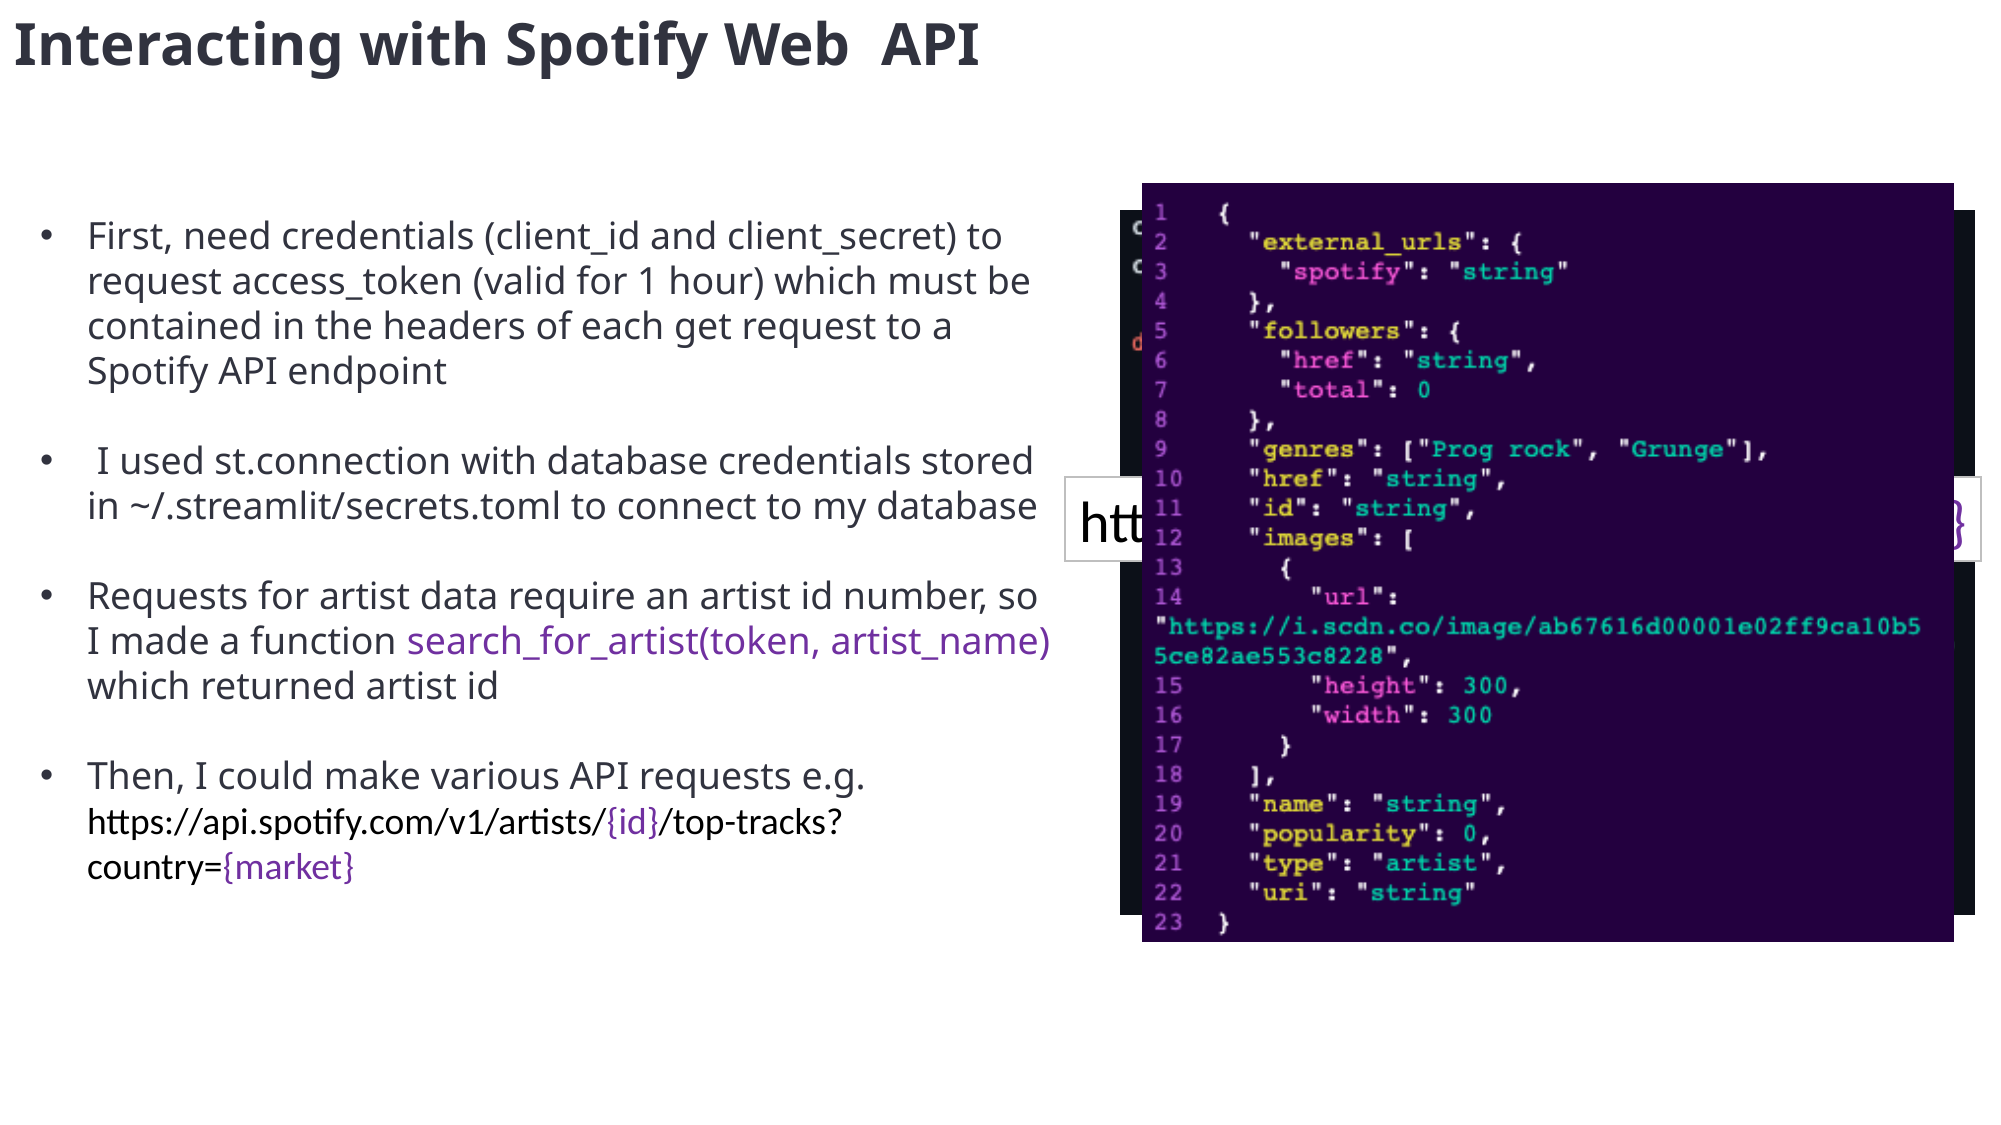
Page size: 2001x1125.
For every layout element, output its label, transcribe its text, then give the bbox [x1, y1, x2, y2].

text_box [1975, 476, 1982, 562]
text_box Interacting with Spotify Web API [0, 0, 1000, 85]
text_box https://api.spotify.com/v1/artists/{id} [1064, 476, 1120, 562]
text_box First, need credentials (client_id and client_secret) to request access_token (valid for 1 hour) which must be contained in the headers of each get request to a Spotify API endpoint I used st.connection with database credentials stored in ~/.streamlit/secrets.toml to connect to my database Requests for artist data require an artist id number, so I made a function search_for_artist(token, artist_name) which returned artist id Then, I could make various API requests e.g. https://api.spotify.com/v1/artists/{id}/top-tracks?country={market} [25, 204, 1070, 895]
picture [1120, 183, 1975, 942]
